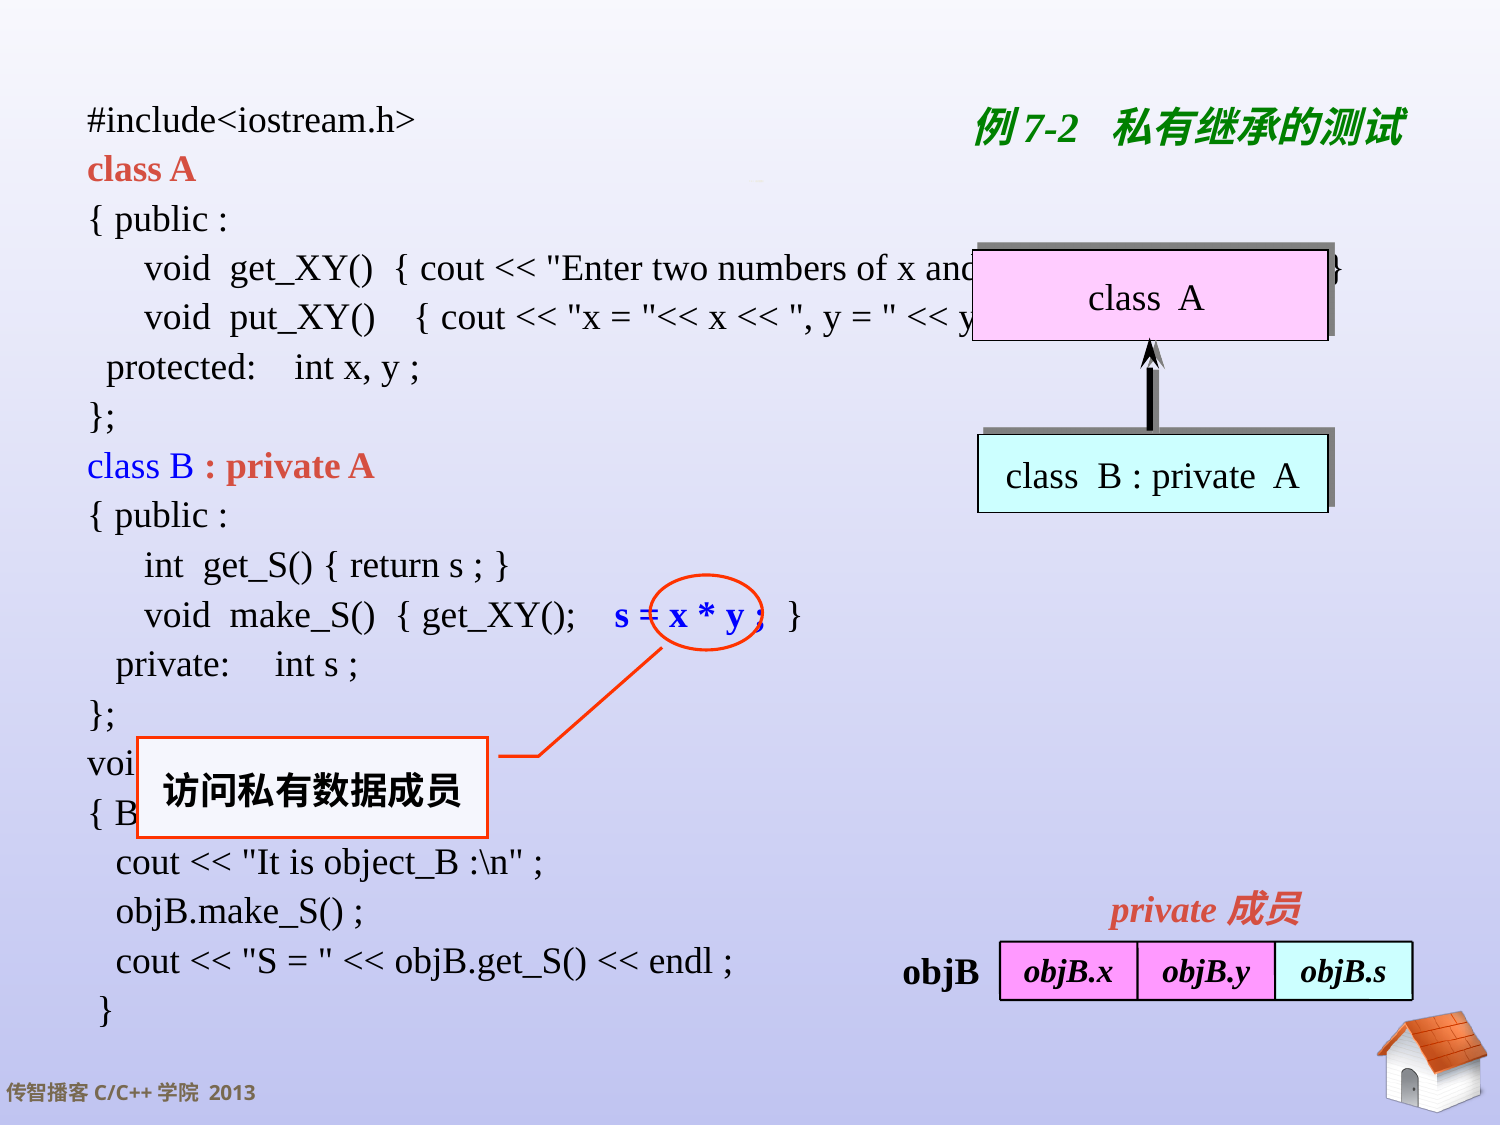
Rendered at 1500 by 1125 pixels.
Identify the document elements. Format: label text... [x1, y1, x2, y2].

text_box #include<iostream.h> class A { public : void get_XY() { cout << "Enter two numbers of x and y : " ; cin >> x >> y ; } void put_XY() { cout << "x = "<< x << ", y = " << y << '\n' ; } protected: int x, y ; }; class B : private A { public : int get_S() { return s ; } void make_S() { get_XY(); s = x * y ; } private: int s ; }; void main() { B objB ; cout << "It is object_B :\n" ; objB.make_S() ; cout << "S = " << objB.get_S() << endl ; } [72, 82, 1400, 1038]
text_box 例7-2 私有继承的测试 [956, 88, 1427, 159]
title 7.2.1 访问控制 [137, 87, 1375, 275]
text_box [972, 249, 1328, 513]
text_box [887, 877, 1413, 1000]
text_box 访问私有数据成员 [137, 737, 488, 838]
picture [1375, 999, 1488, 1124]
text_box [650, 574, 763, 650]
